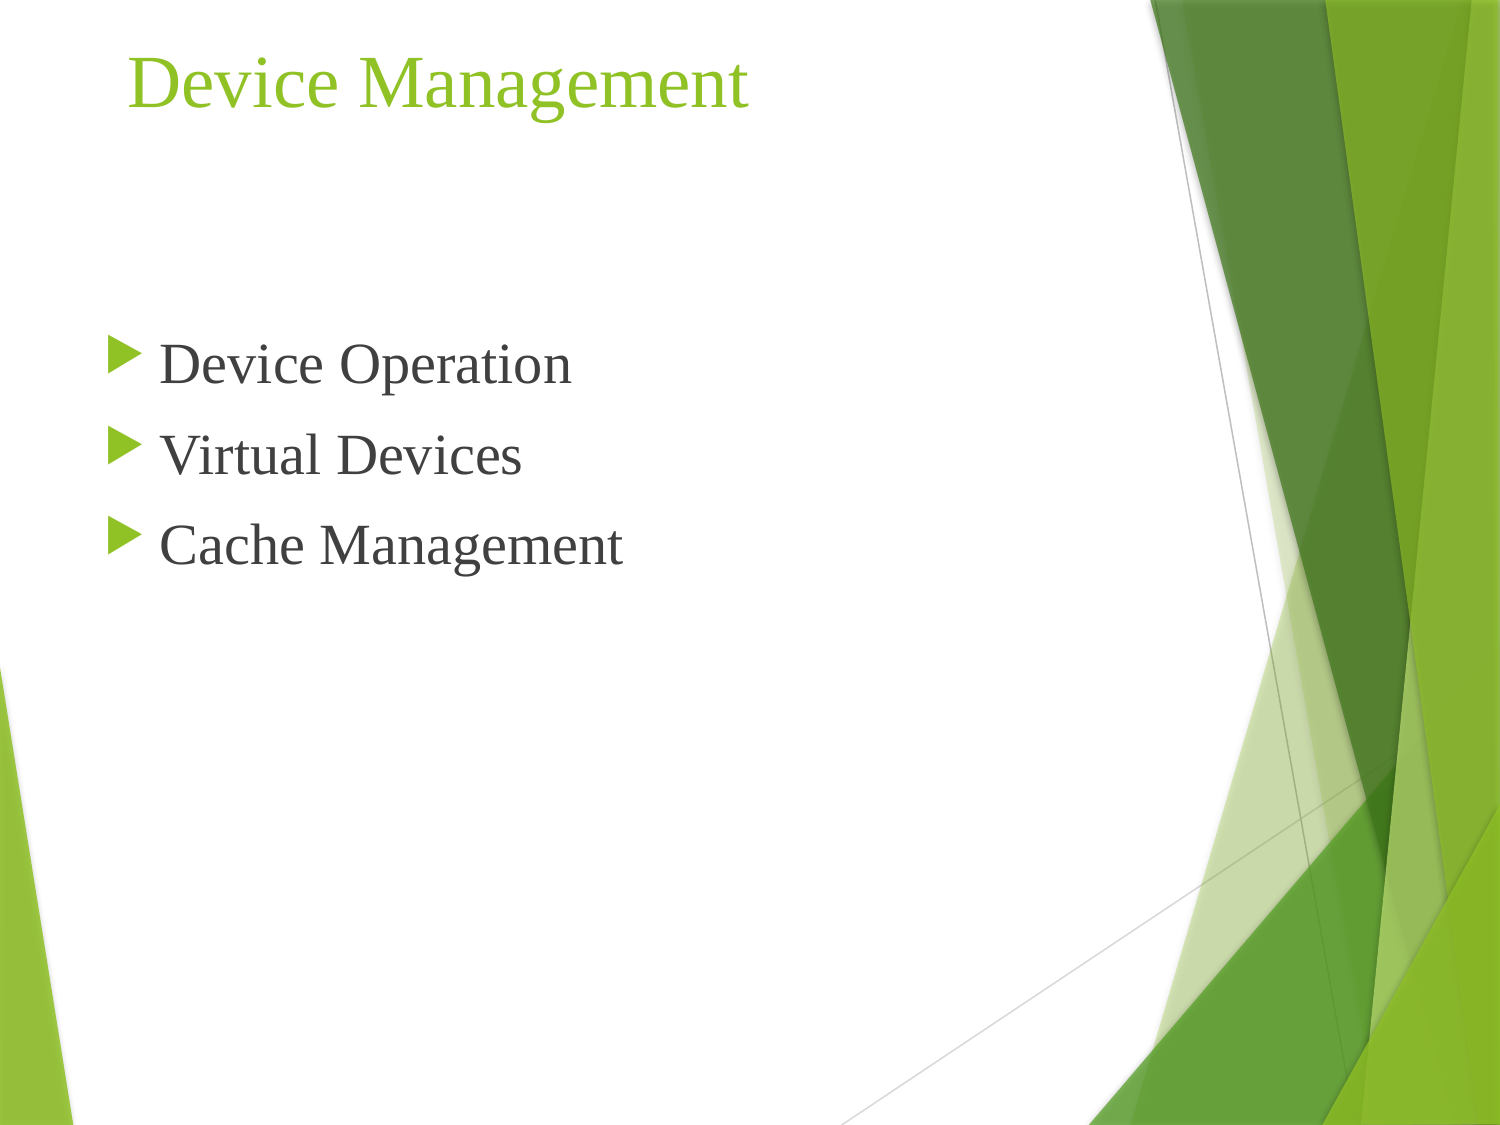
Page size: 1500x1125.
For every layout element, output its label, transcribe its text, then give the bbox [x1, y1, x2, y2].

title Device Management [112, 24, 1240, 220]
list Device Operation Virtual Devices Cache Management [88, 317, 1352, 918]
